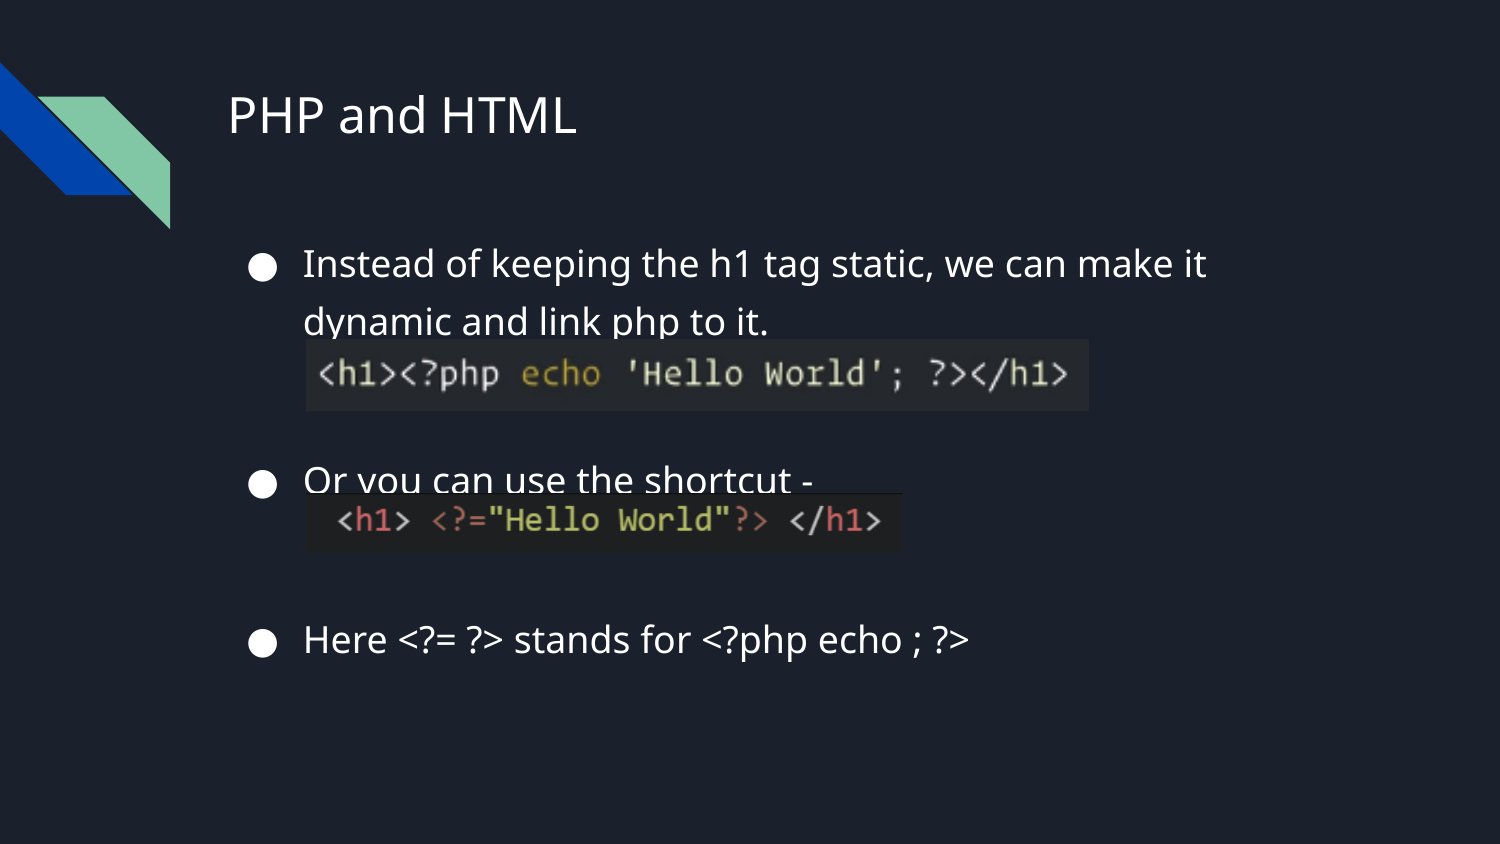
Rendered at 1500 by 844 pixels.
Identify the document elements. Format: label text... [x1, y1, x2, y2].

picture [305, 492, 903, 553]
list Instead of keeping the h1 tag static, we can make it dynamic and link php to it. Or you can use the shortcut - Here <?= ?> stands for <?php echo ; ?> [212, 214, 1368, 735]
picture [305, 339, 1090, 411]
title PHP and HTML [212, 64, 1368, 214]
